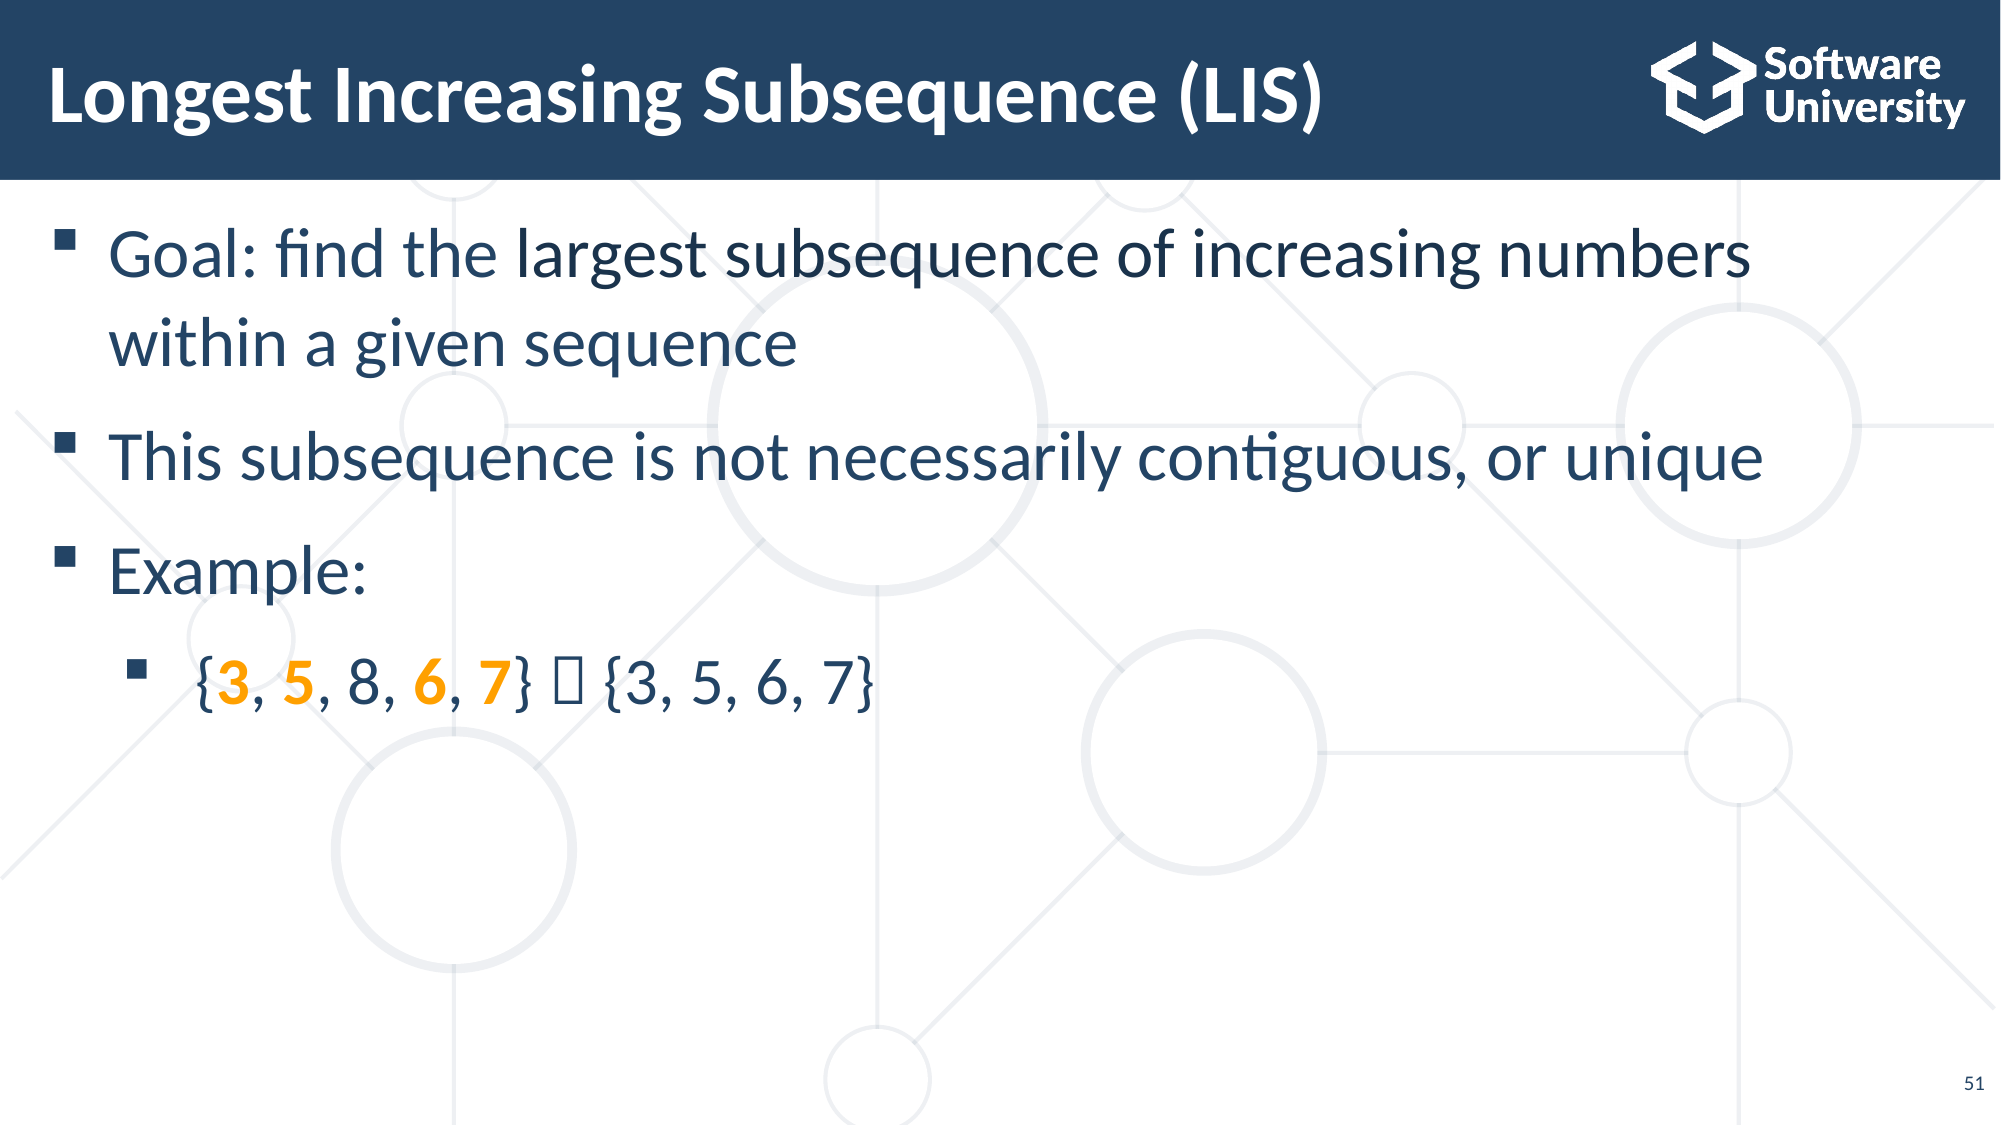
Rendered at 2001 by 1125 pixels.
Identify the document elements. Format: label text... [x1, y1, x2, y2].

slide_number 51 [1929, 1070, 2000, 1103]
title Longest Increasing Subsequence (LIS) [31, 16, 1625, 162]
list Goal: find the largest subsequence of increasing numbers within a given sequence This subsequence is not necessarily contiguous, or unique Example: {3, 5, 8, 6, 7}  {3, 5, 6, 7} [31, 196, 1970, 1104]
picture [1651, 41, 1966, 134]
